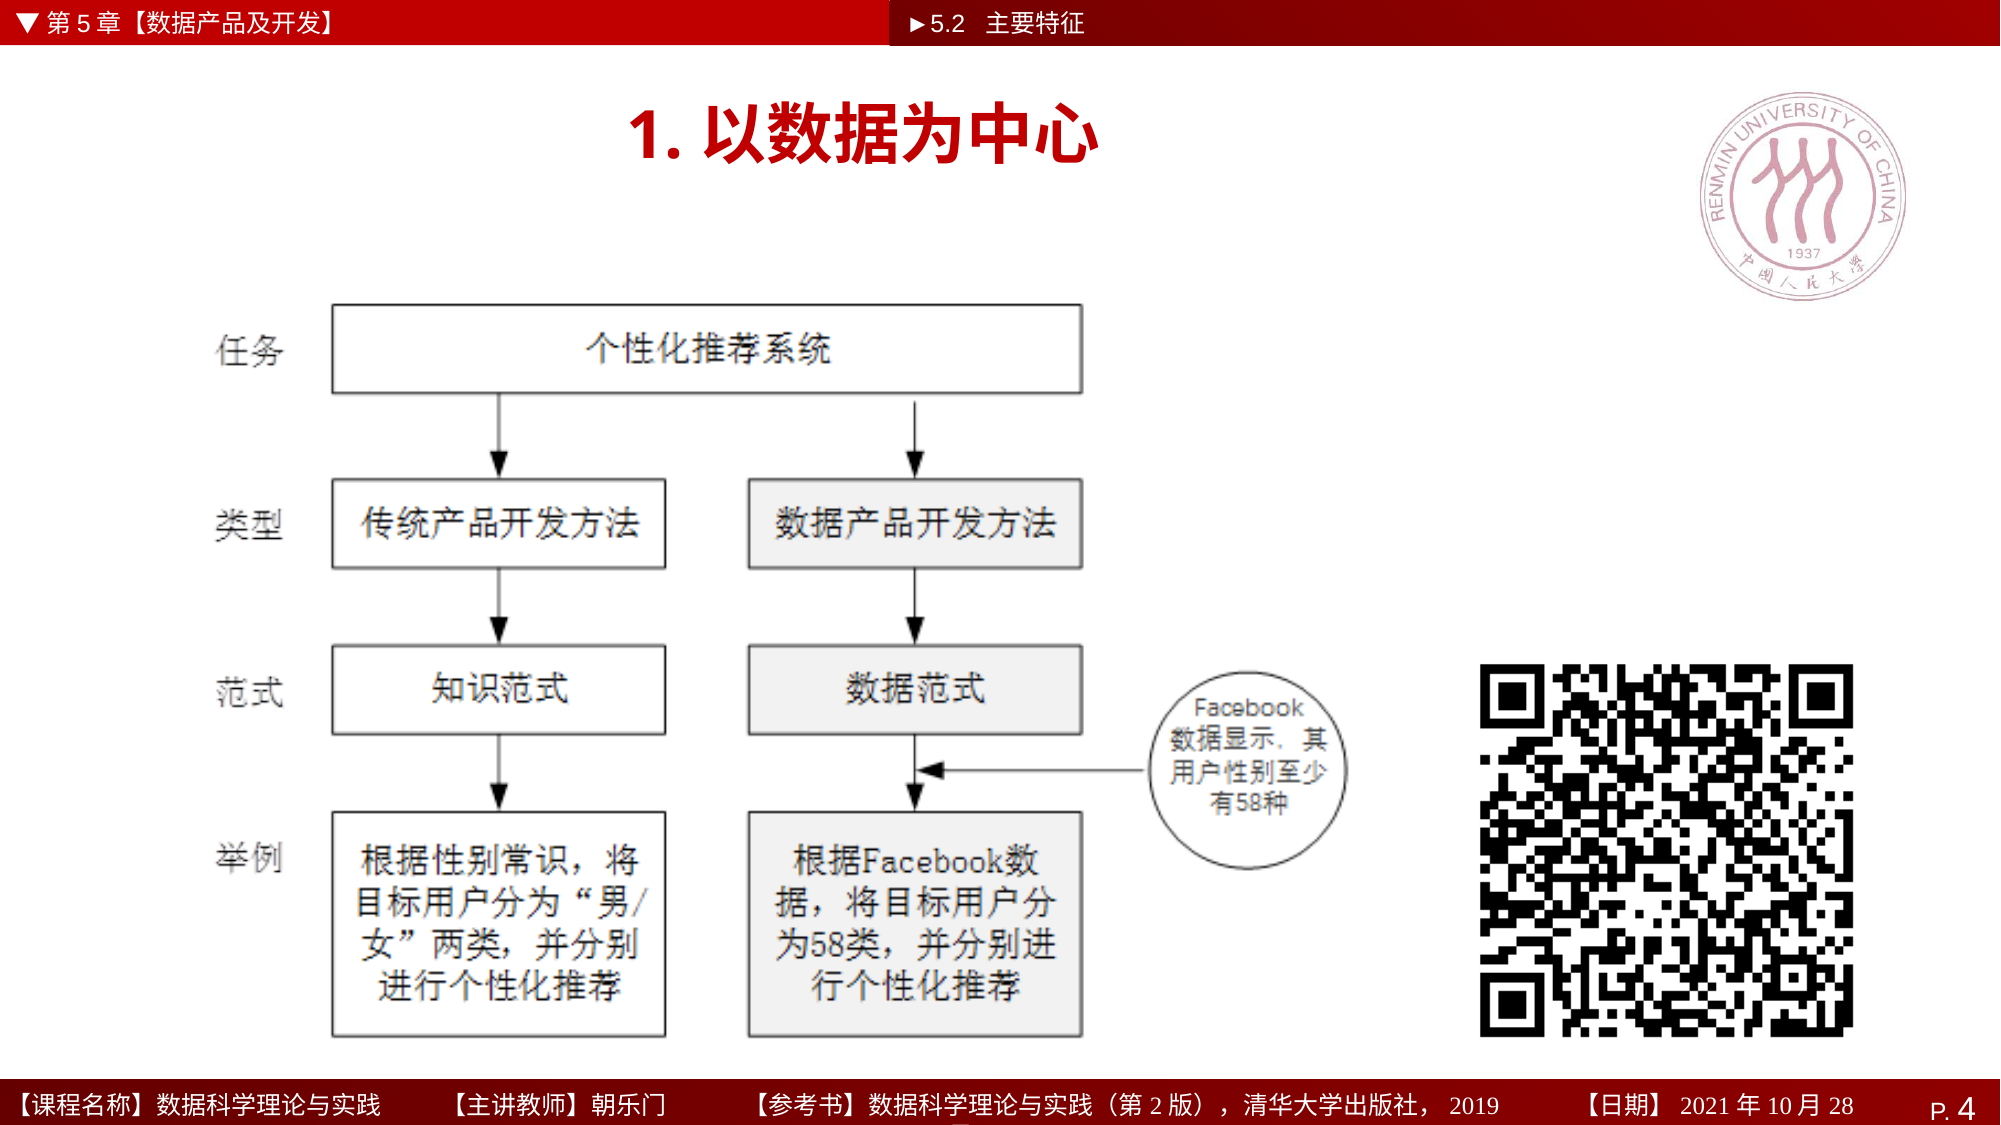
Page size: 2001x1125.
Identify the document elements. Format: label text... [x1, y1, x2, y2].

picture [1696, 89, 1910, 304]
picture [184, 302, 1353, 1043]
list ▼第5章【数据产品及开发】 [0, 0, 725, 43]
title 1.以数据为中心 [64, 64, 1662, 200]
picture [1472, 656, 1863, 1047]
list ►5.2 主要特征 [890, 0, 1249, 43]
